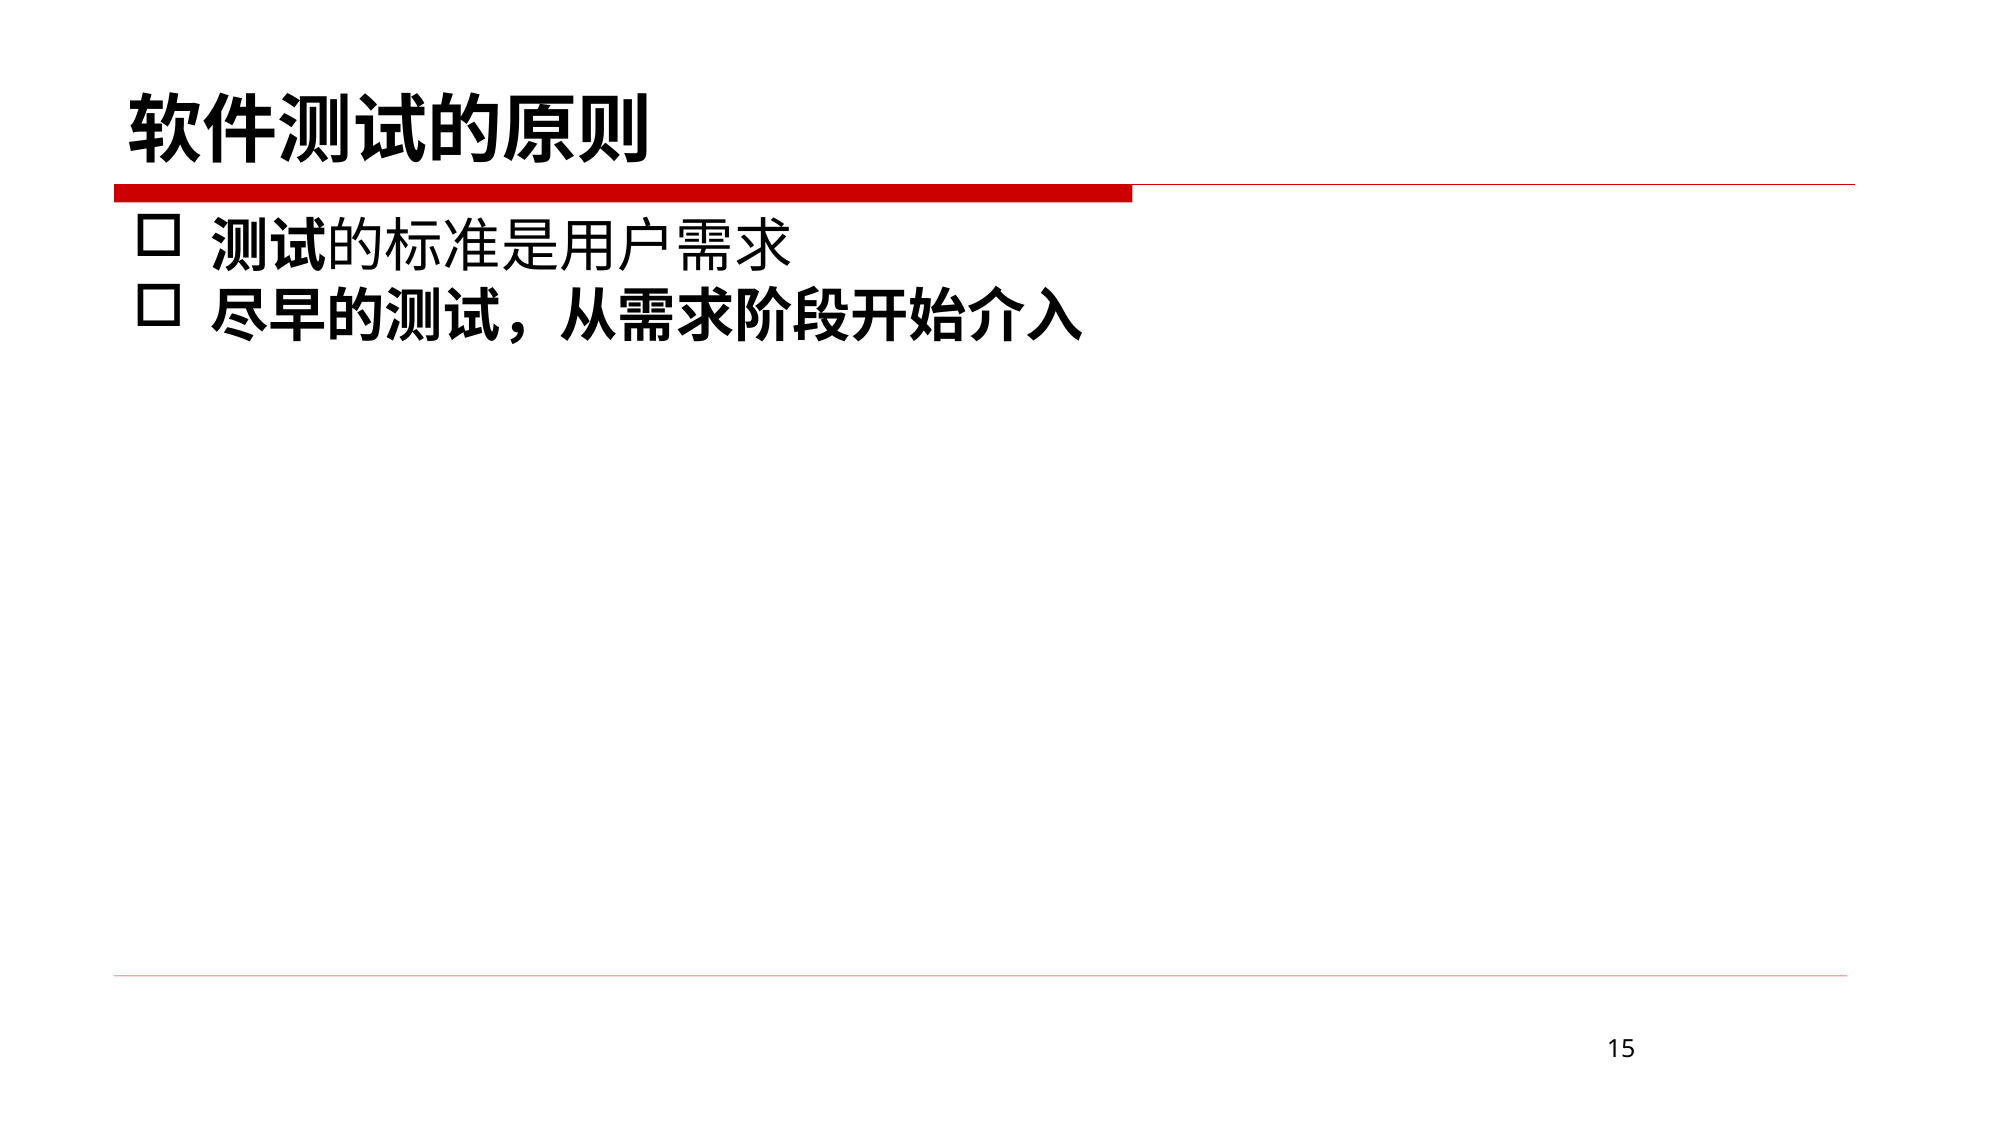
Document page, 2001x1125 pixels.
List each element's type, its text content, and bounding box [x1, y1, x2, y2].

list 测试的标准是用户需求 尽早的测试，从需求阶段开始介入 [117, 200, 1988, 901]
title 软件测试的原则 [112, 42, 1863, 179]
text_box [1325, 1024, 1651, 1103]
